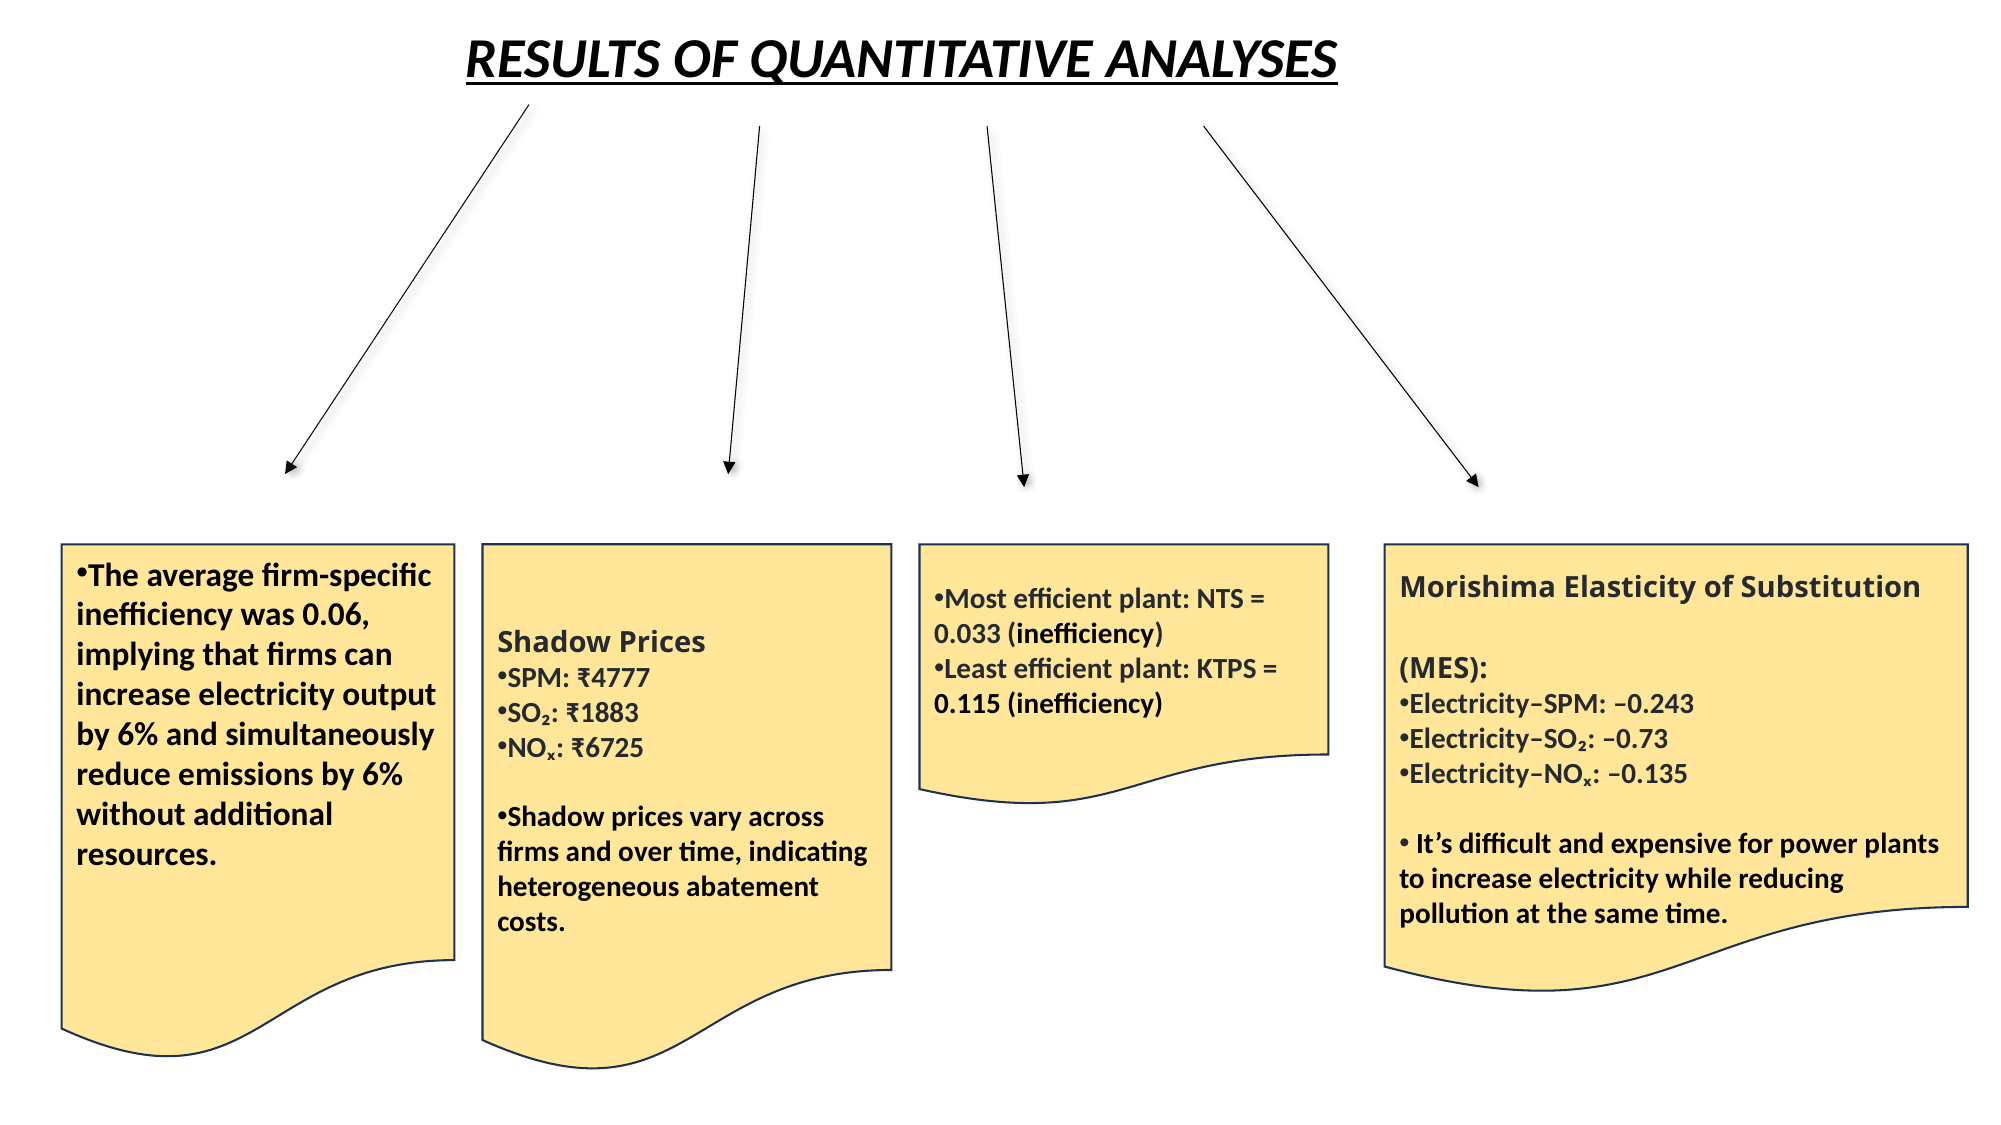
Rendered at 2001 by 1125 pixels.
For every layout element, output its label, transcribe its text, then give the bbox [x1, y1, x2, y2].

text_box Most efficient plant: NTS = 0.033 (inefficiency) Least efficient plant: KTPS = 0.115 (inefficiency) [918, 543, 1330, 805]
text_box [987, 126, 1025, 488]
text_box The average firm-specific inefficiency was 0.06, implying that firms can increase electricity output by 6% and simultaneously reduce emissions by 6% without additional resources. [60, 543, 456, 1058]
text_box Shadow Prices SPM: ₹4777 SO₂: ₹1883 NOₓ: ₹6725 Shadow prices vary across firms and over time, indicating heterogeneous abatement costs. [481, 543, 893, 1070]
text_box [728, 126, 760, 475]
text_box RESULTS OF QUANTITATIVE ANALYSES [450, 14, 1385, 97]
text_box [285, 104, 529, 475]
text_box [1203, 126, 1479, 488]
text_box Morishima Elasticity of Substitution (MES): Electricity–SPM: –0.243 Electricity–SO₂: –0.73 Electricity–NOₓ: –0.135 It’s difficult and expensive for power plants to increase electricity while reducing pollution at the same time. [1383, 543, 1969, 992]
